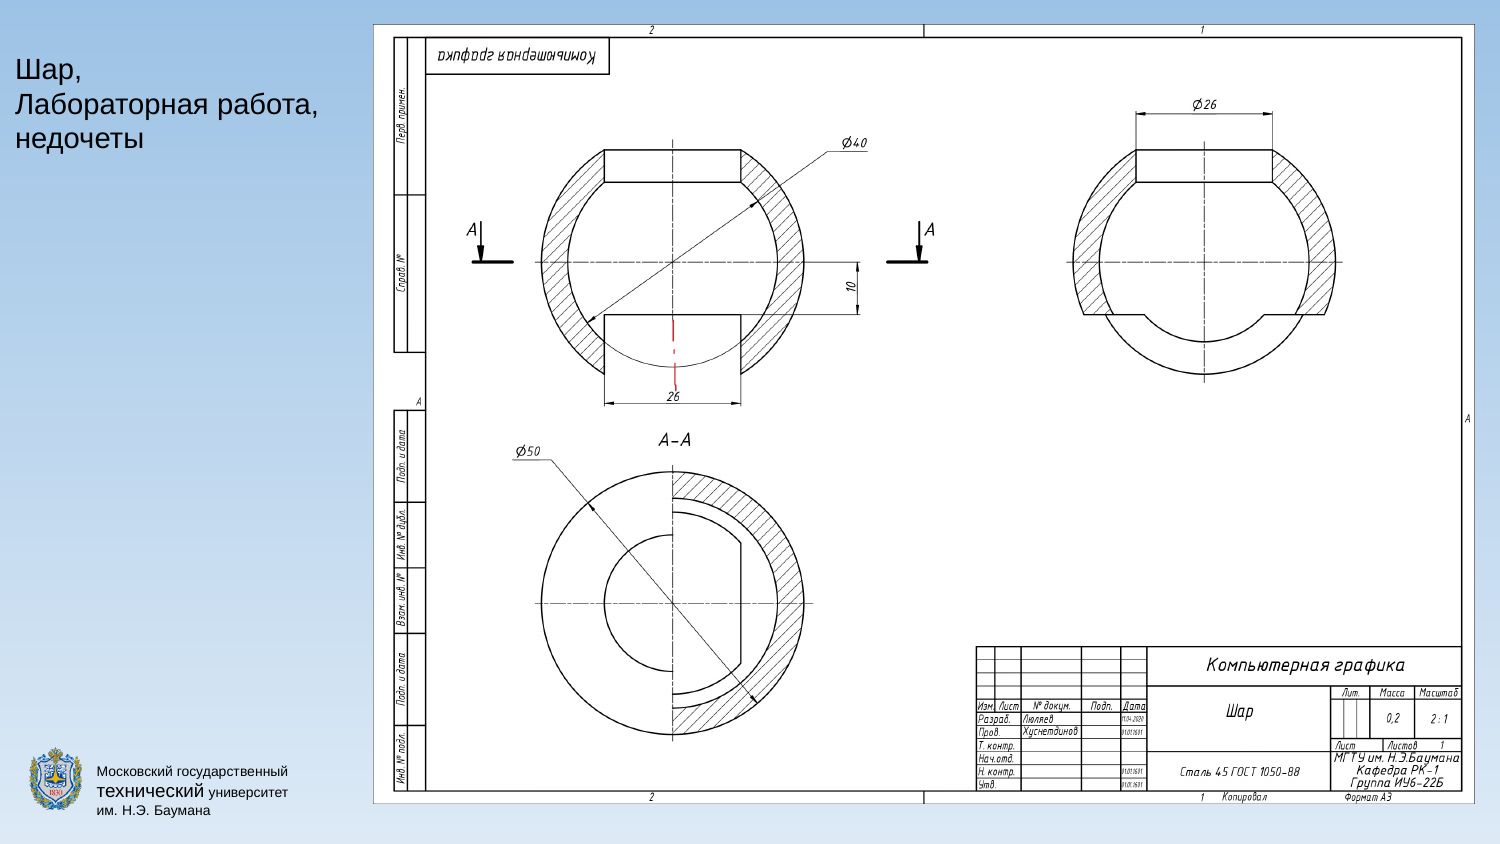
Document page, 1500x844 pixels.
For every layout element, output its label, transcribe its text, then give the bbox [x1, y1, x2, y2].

picture [29, 747, 82, 810]
picture [373, 24, 1476, 804]
text_box Шар, Лабораторная работа, недочеты [0, 42, 349, 216]
